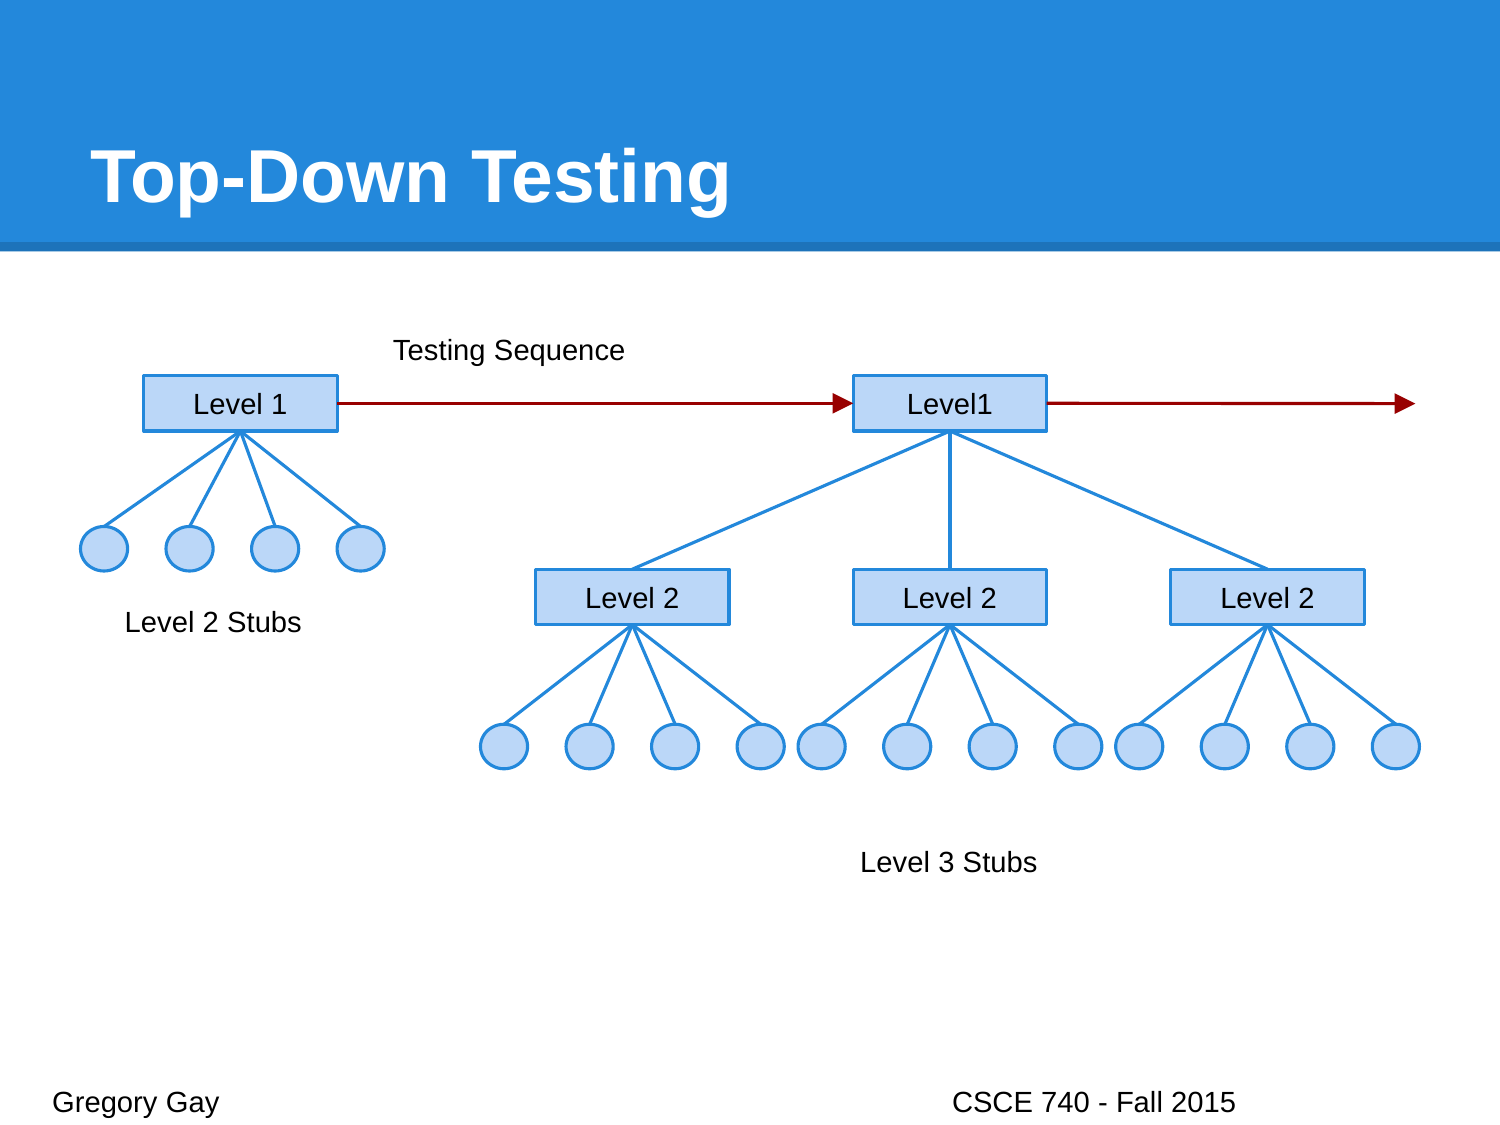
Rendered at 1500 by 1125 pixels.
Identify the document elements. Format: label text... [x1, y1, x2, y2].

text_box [1224, 624, 1265, 725]
text_box [80, 527, 128, 572]
text_box [737, 724, 785, 769]
text_box Level 1 [143, 375, 338, 429]
text_box [798, 724, 846, 769]
text_box [166, 536, 214, 572]
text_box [949, 430, 1268, 570]
text_box Level 2 Stubs [109, 588, 356, 658]
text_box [240, 430, 361, 527]
text_box [566, 733, 614, 769]
text_box Testing Sequence [377, 316, 745, 385]
text_box Level 3 Stubs [845, 828, 1091, 898]
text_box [503, 624, 588, 725]
text_box [651, 733, 699, 769]
text_box Level1 [853, 375, 1047, 429]
text_box [969, 733, 1017, 769]
text_box [1115, 725, 1163, 769]
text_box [632, 430, 948, 570]
text_box [1054, 724, 1102, 769]
text_box Gregory Gay CSCE 740 - Fall 2015 29 [37, 1068, 1463, 1114]
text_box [1267, 624, 1397, 725]
text_box Level 2 [853, 579, 1047, 623]
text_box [103, 430, 188, 527]
text_box Level 2 [1170, 569, 1365, 623]
text_box [337, 526, 385, 572]
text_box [949, 624, 1079, 725]
text_box [251, 536, 299, 572]
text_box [821, 624, 905, 725]
text_box [883, 733, 931, 769]
text_box [1372, 725, 1420, 769]
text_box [1139, 624, 1223, 725]
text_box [632, 624, 761, 725]
text_box [1201, 733, 1249, 769]
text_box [189, 430, 237, 527]
title Top-Down Testing [75, 45, 1425, 233]
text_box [589, 624, 629, 725]
text_box [1286, 733, 1334, 769]
text_box Level 2 [535, 569, 730, 623]
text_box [906, 624, 946, 725]
text_box [480, 724, 528, 769]
